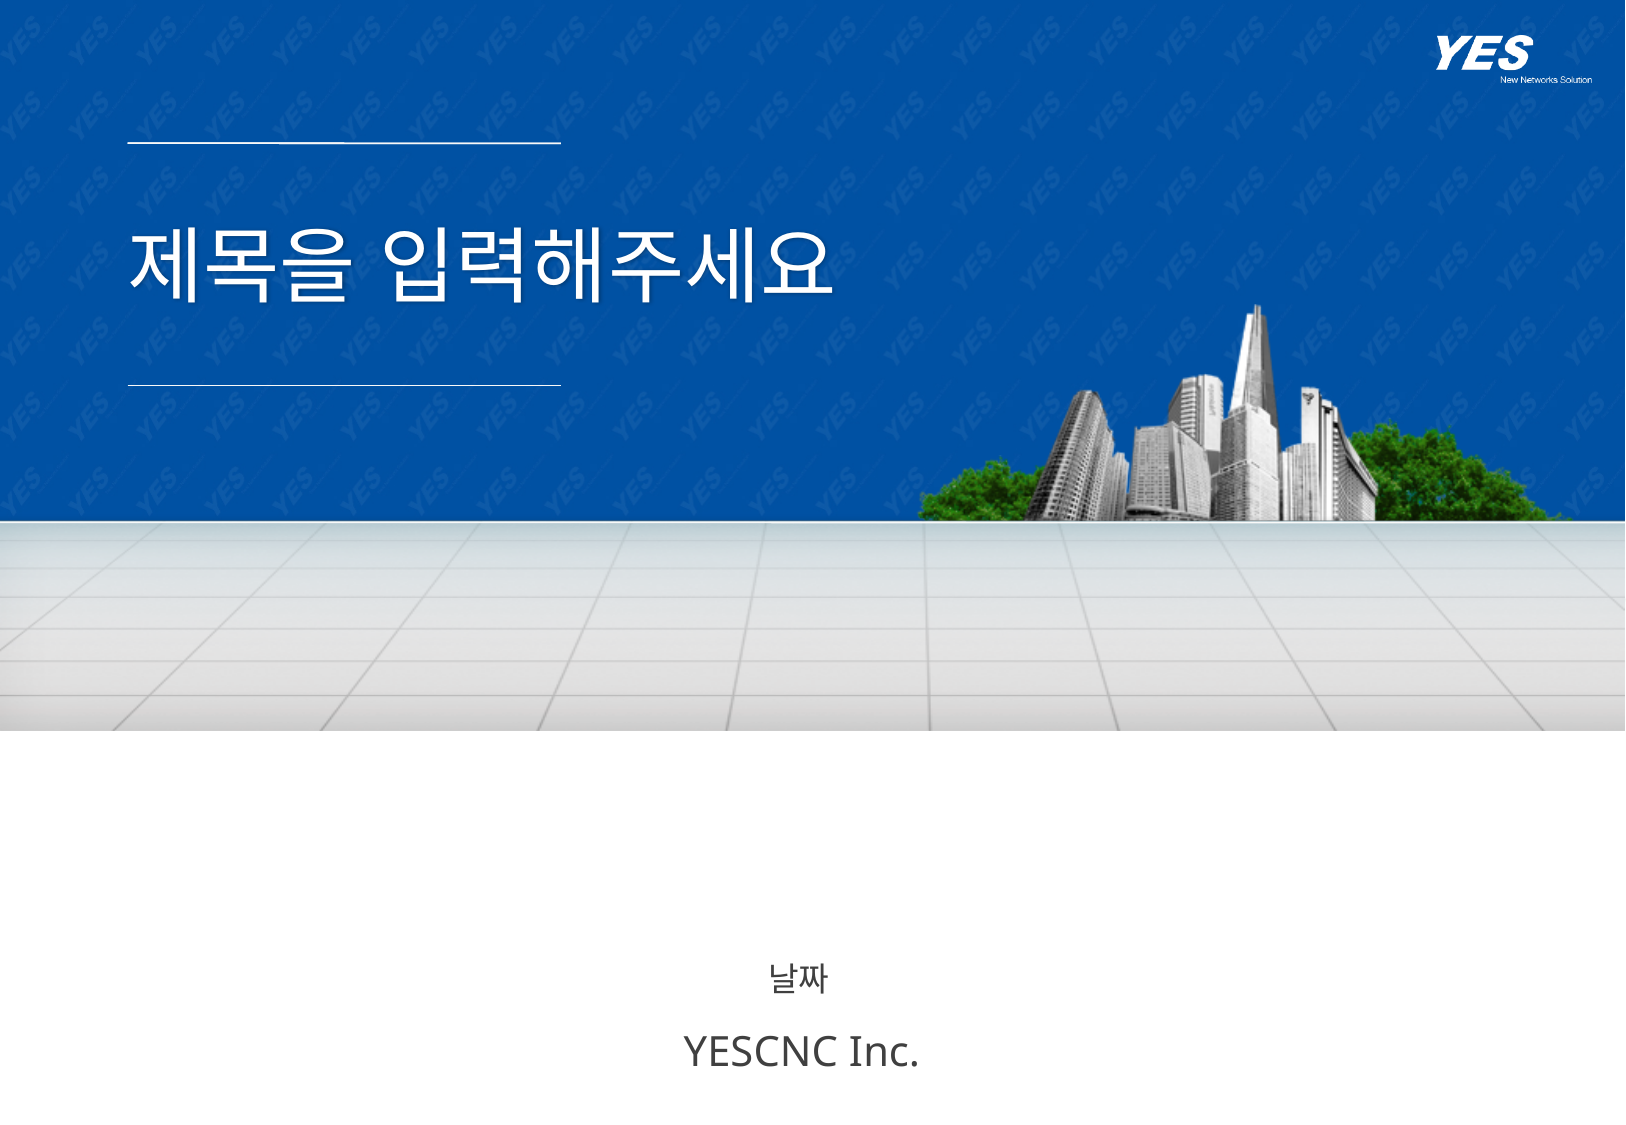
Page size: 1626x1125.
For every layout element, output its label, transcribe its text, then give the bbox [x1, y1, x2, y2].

picture [0, 0, 1626, 731]
text_box YESCNC Inc. [408, 1017, 1196, 1085]
text_box 제목을 입력해주세요 [127, 213, 1179, 315]
text_box 날짜 [405, 951, 1193, 1018]
